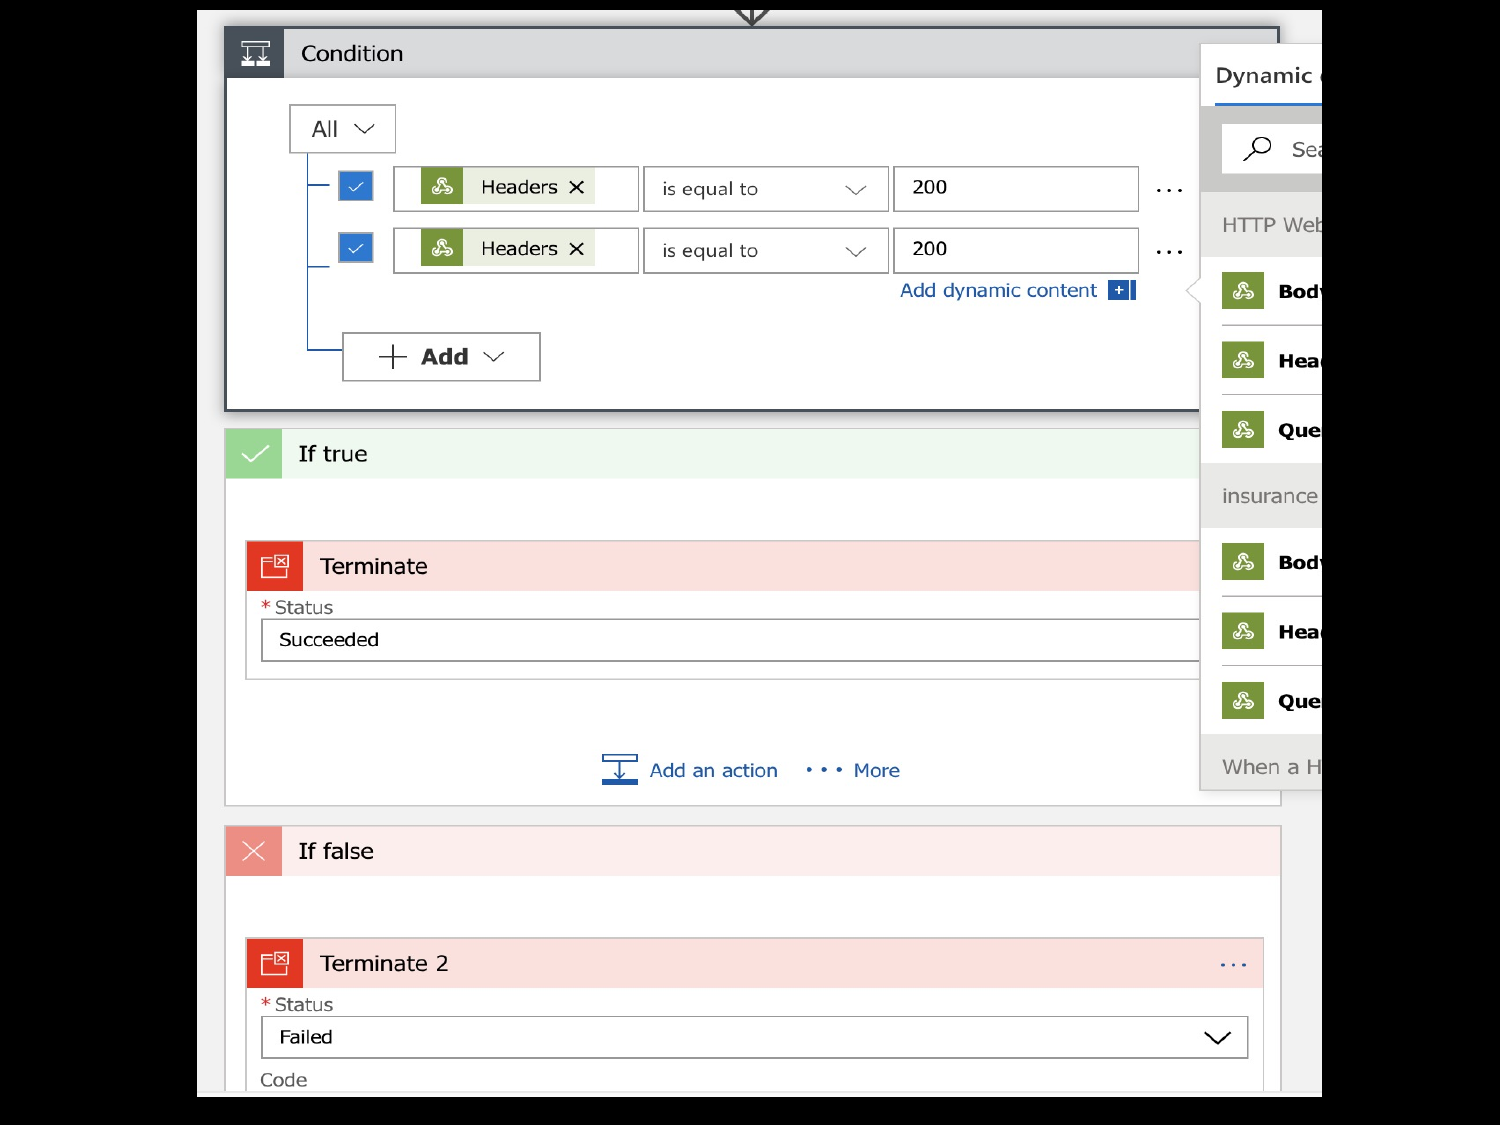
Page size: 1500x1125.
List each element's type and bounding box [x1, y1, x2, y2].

picture [197, 10, 1322, 1098]
